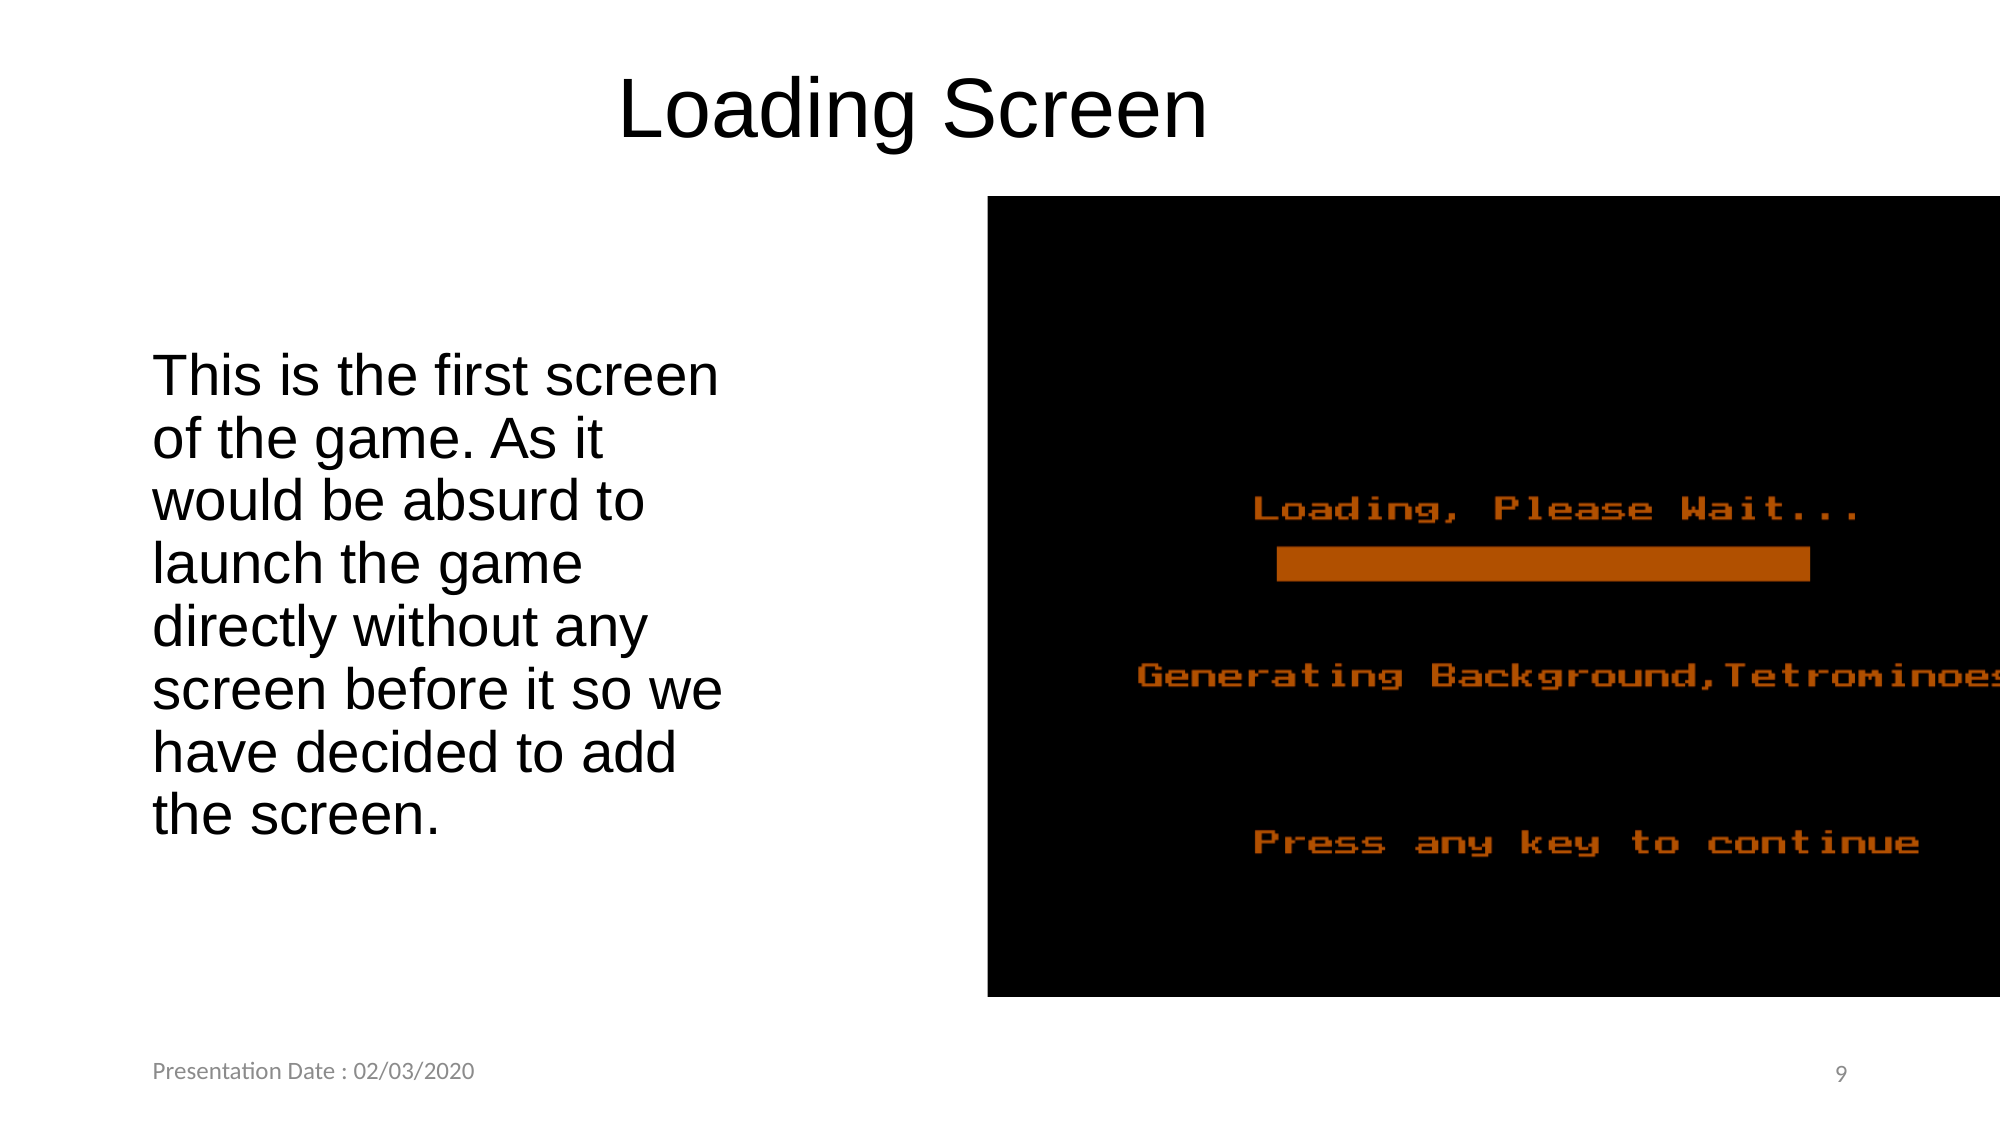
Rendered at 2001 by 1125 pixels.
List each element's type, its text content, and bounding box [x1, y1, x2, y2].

list This is the first screen of the game. As it would be absurd to launch the game directly without any screen before it so we have decided to add the screen. [137, 337, 783, 963]
title Loading Screen [602, 35, 1248, 164]
footer Presentation Date : 02/03/2020 [137, 1039, 813, 1100]
picture [987, 196, 2000, 997]
slide_number 9 [1412, 1042, 1863, 1103]
